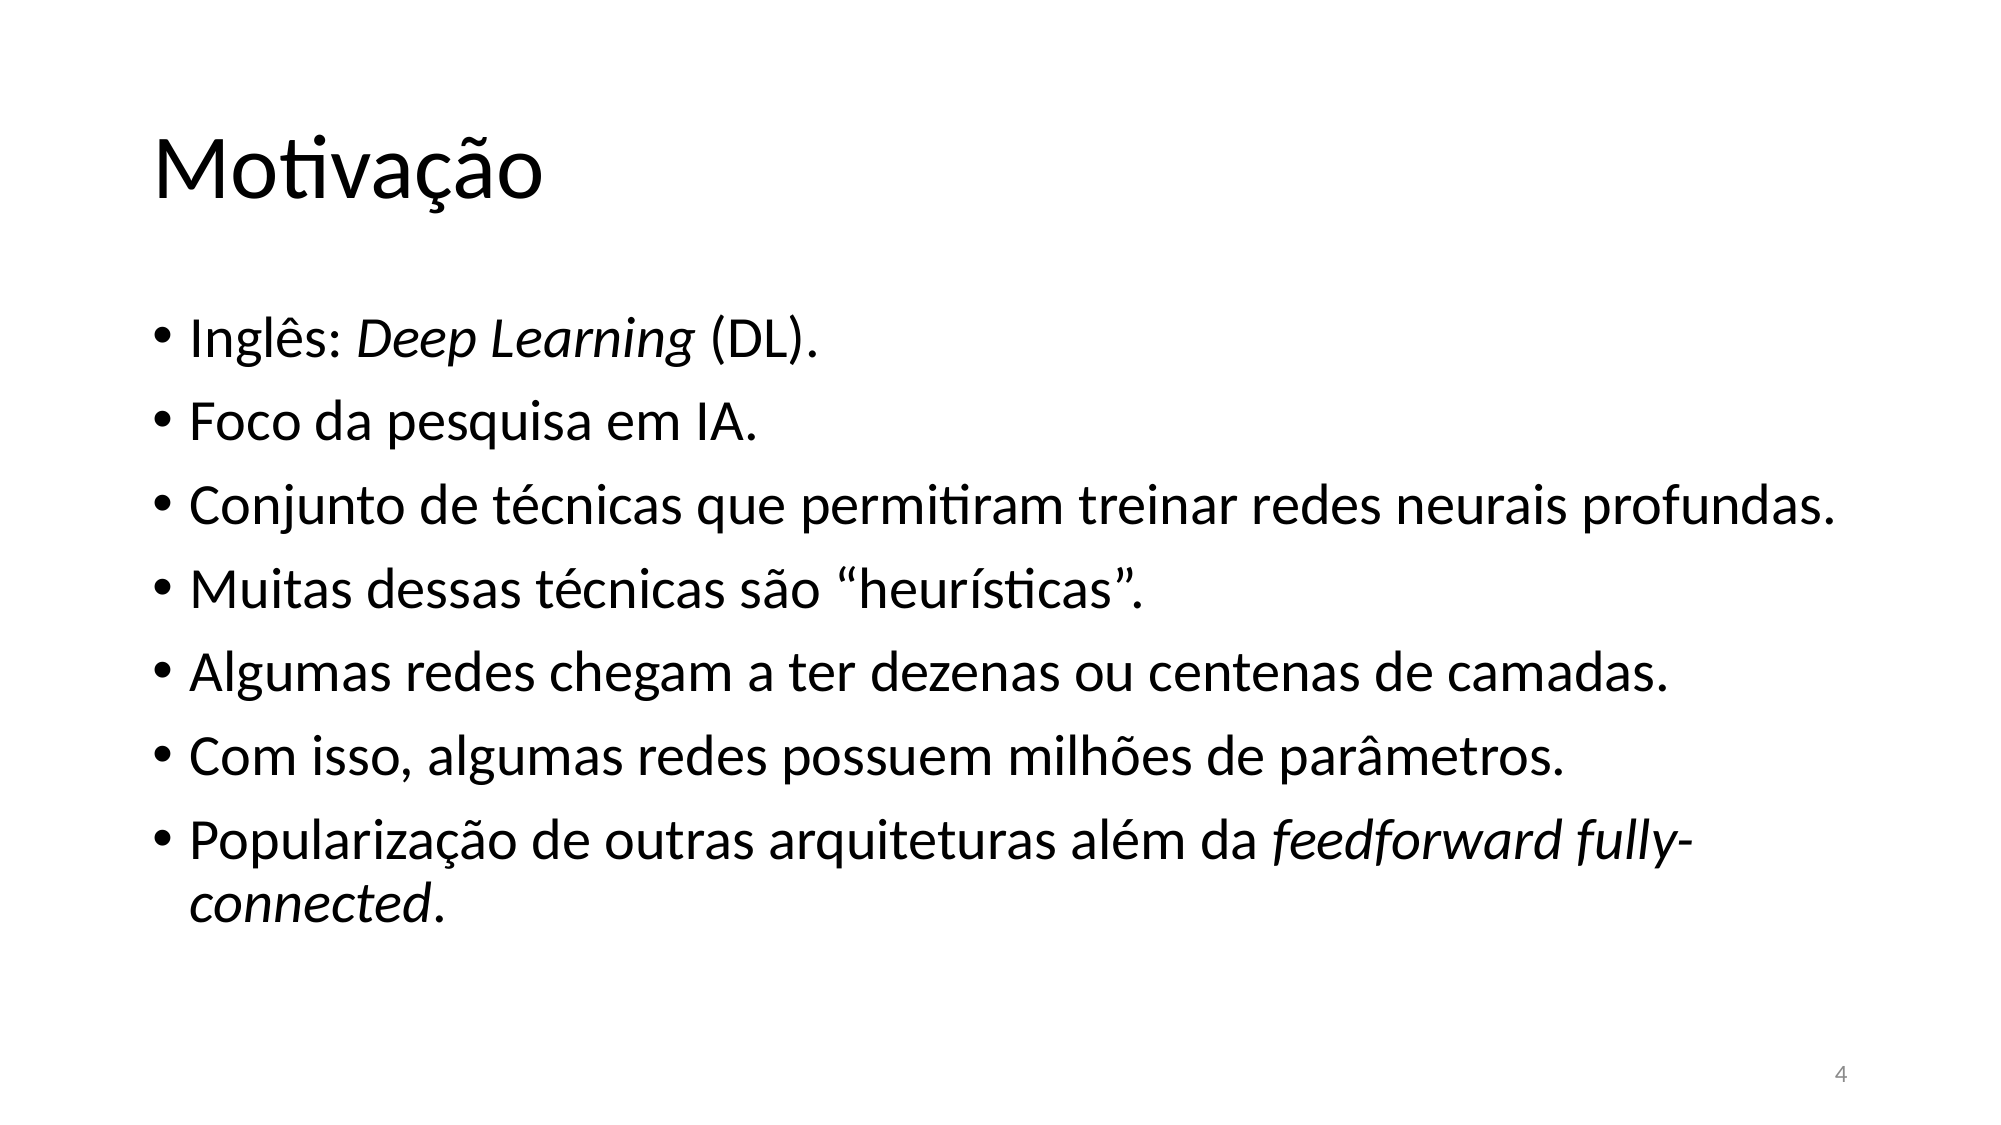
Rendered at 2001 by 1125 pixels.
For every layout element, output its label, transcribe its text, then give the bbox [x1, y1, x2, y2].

slide_number 4 [1412, 1042, 1863, 1103]
title Motivação [137, 59, 1863, 278]
list Inglês: Deep Learning (DL). Foco da pesquisa em IA. Conjunto de técnicas que permitiram treinar redes neurais profundas. Muitas dessas técnicas são “heurísticas”. Algumas redes chegam a ter dezenas ou centenas de camadas. Com isso, algumas redes possuem milhões de parâmetros. Popularização de outras arquiteturas além da feedforward fully-connected. [137, 299, 1863, 1014]
